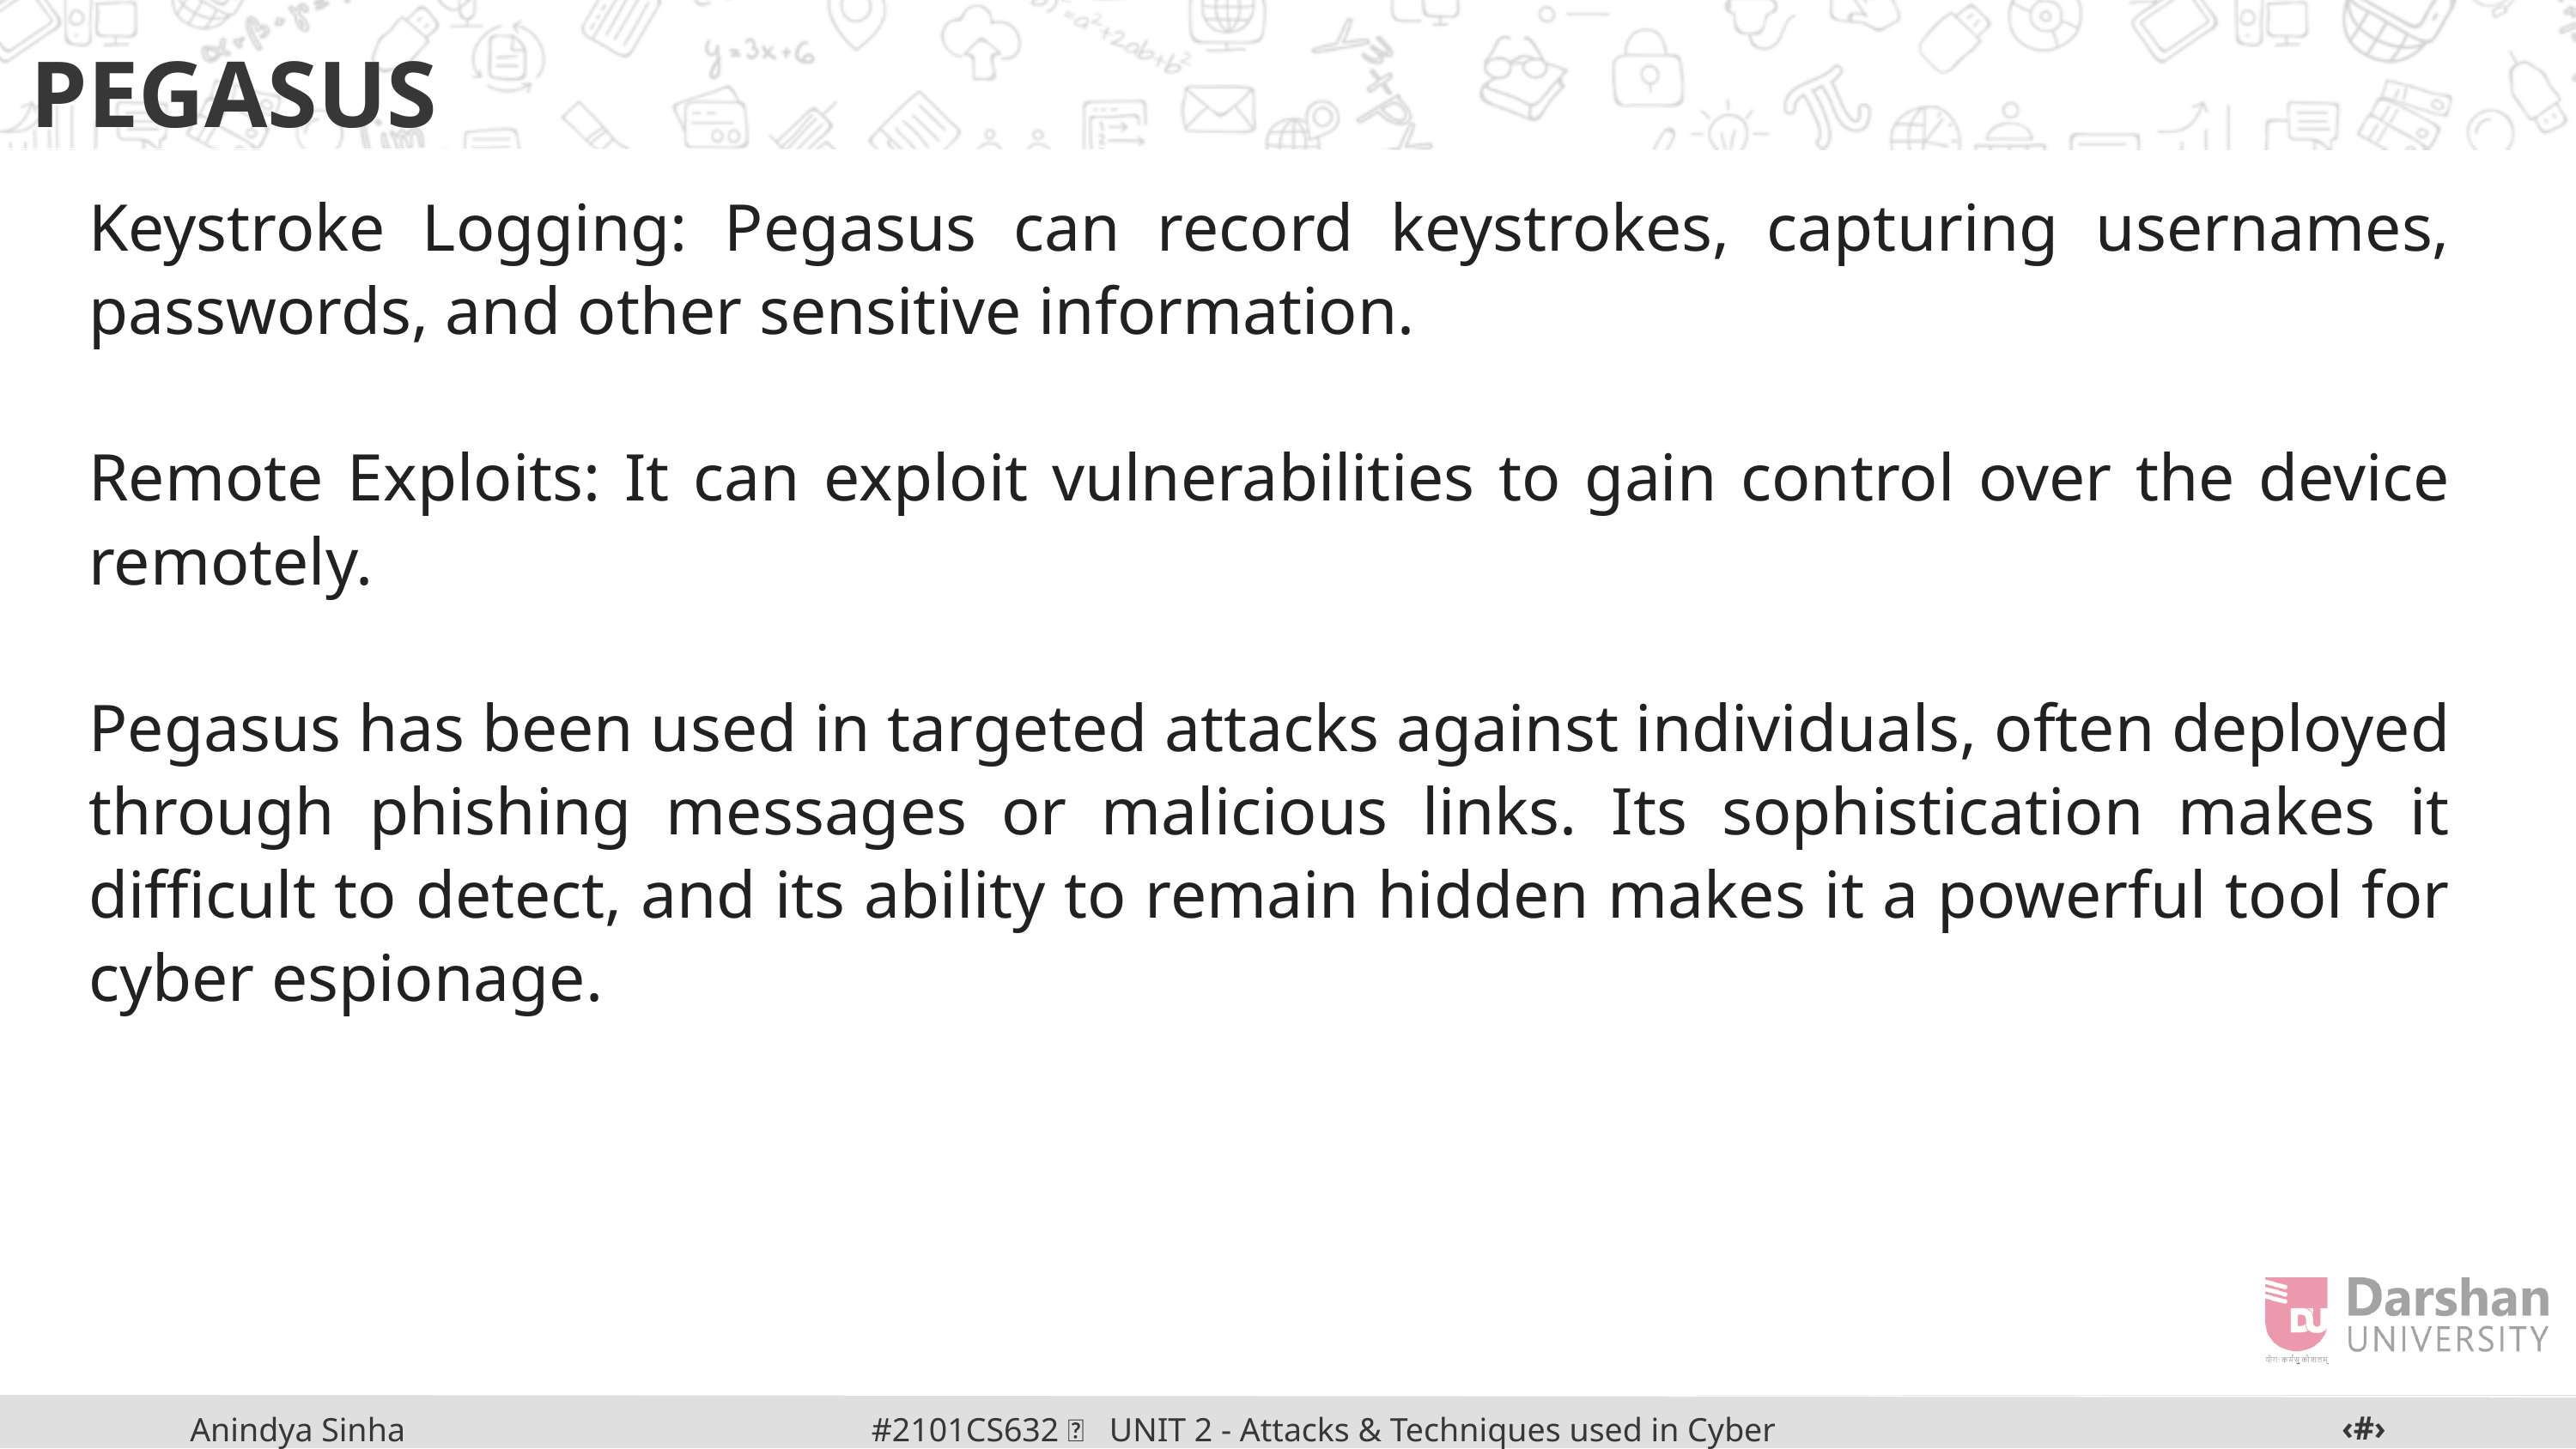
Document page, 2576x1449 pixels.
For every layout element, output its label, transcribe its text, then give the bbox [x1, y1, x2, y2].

text_box [1795, 1405, 2576, 1449]
text_box ‹#› [1832, 1405, 2386, 1446]
text_box [0, 1405, 853, 1449]
text_box #2101CS632  UNIT 2 - Attacks & Techniques used in Cyber Crime [853, 1405, 1795, 1449]
text_box Anindya Sinha [190, 1405, 744, 1448]
text_box [0, 0, 2576, 149]
text_box Keystroke Logging: Pegasus can record keystrokes, capturing usernames, passwords, and other sensitive information. Remote Exploits: It can exploit vulnerabilities to gain control over the device remotely. Pegasus has been used in targeted attacks against individuals, often deployed through phishing messages or malicious links. Its sophistication makes it difficult to detect, and its ability to remain hidden makes it a powerful tool for cyber espionage. [88, 180, 2451, 1015]
text_box PEGASUS [30, 27, 2546, 146]
text_box Anindya Sinha [3, 1398, 2574, 1402]
text_box [2265, 1277, 2549, 1364]
